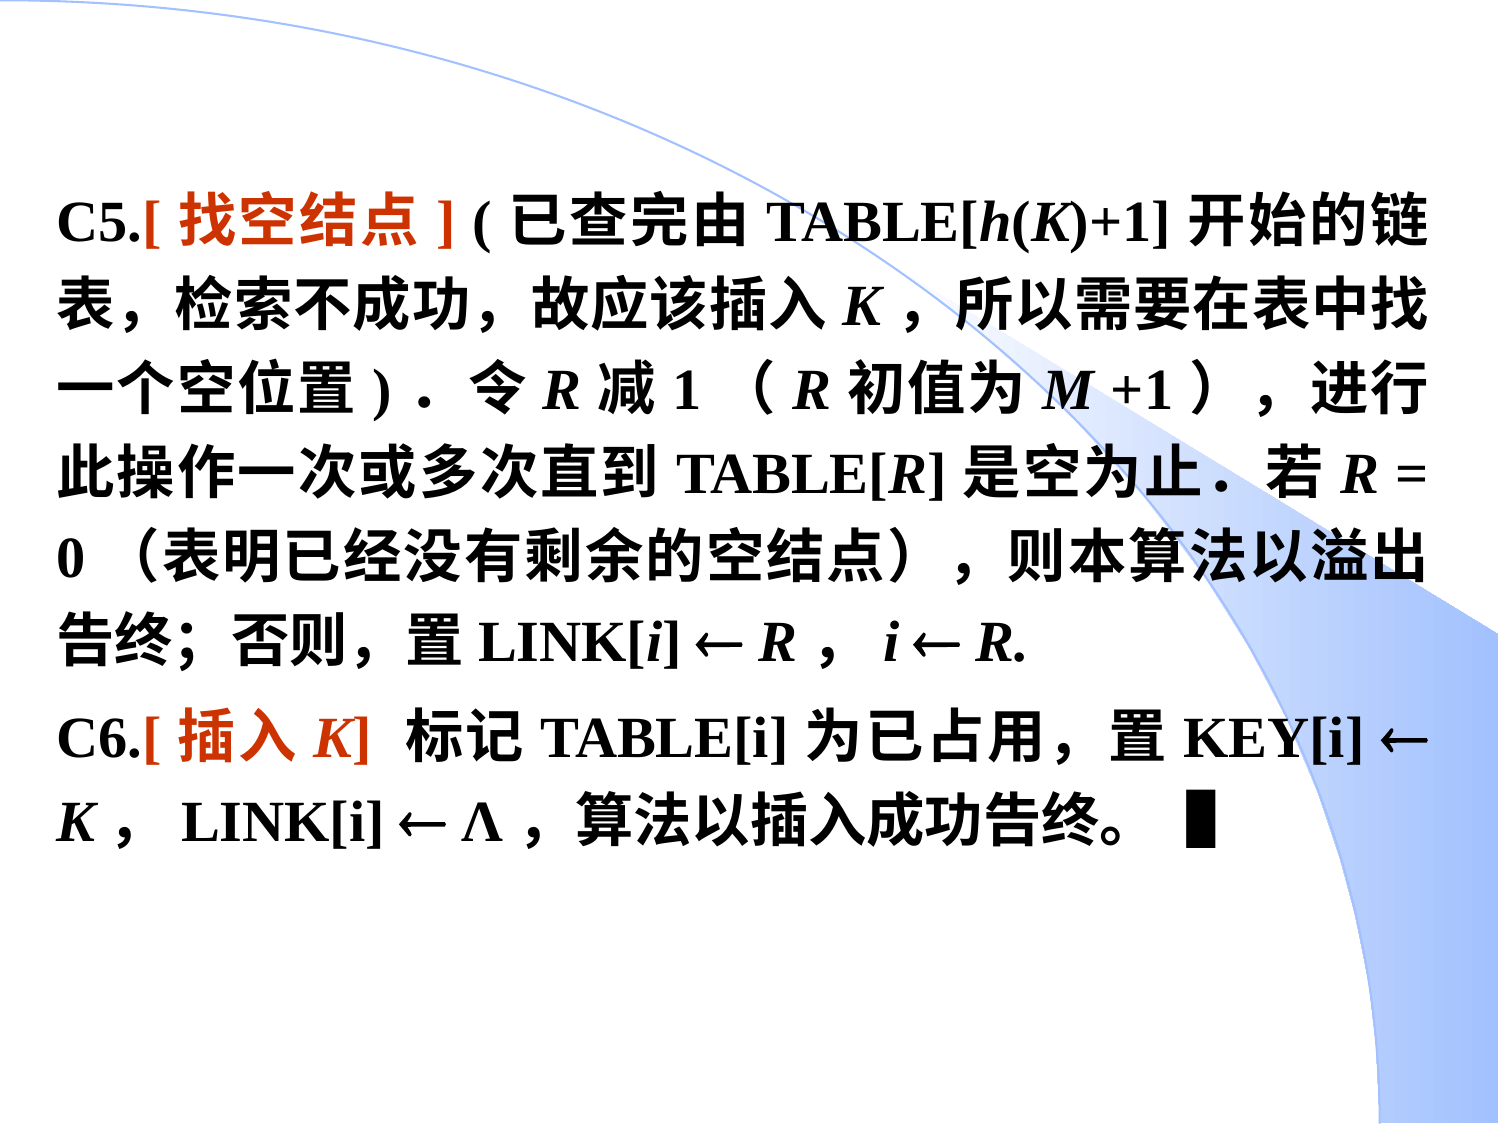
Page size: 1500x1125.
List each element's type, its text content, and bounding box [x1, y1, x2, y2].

text_box C5.[找空结点] (已查完由TABLE[h(K)+1]开始的链表，检索不成功，故应该插入K，所以需要在表中找一个空位置)．令R减1（R初值为M +1），进行此操作一次或多次直到TABLE[R]是空为止．若R = 0（表明已经没有剩余的空结点），则本算法以溢出告终；否则，置LINK[i]  R，i  R. C6.[插入K] 标记TABLE[i]为已占用，置KEY[i]  K，LINK[i]  Λ，算法以插入成功告终。▐ [41, 161, 1444, 861]
